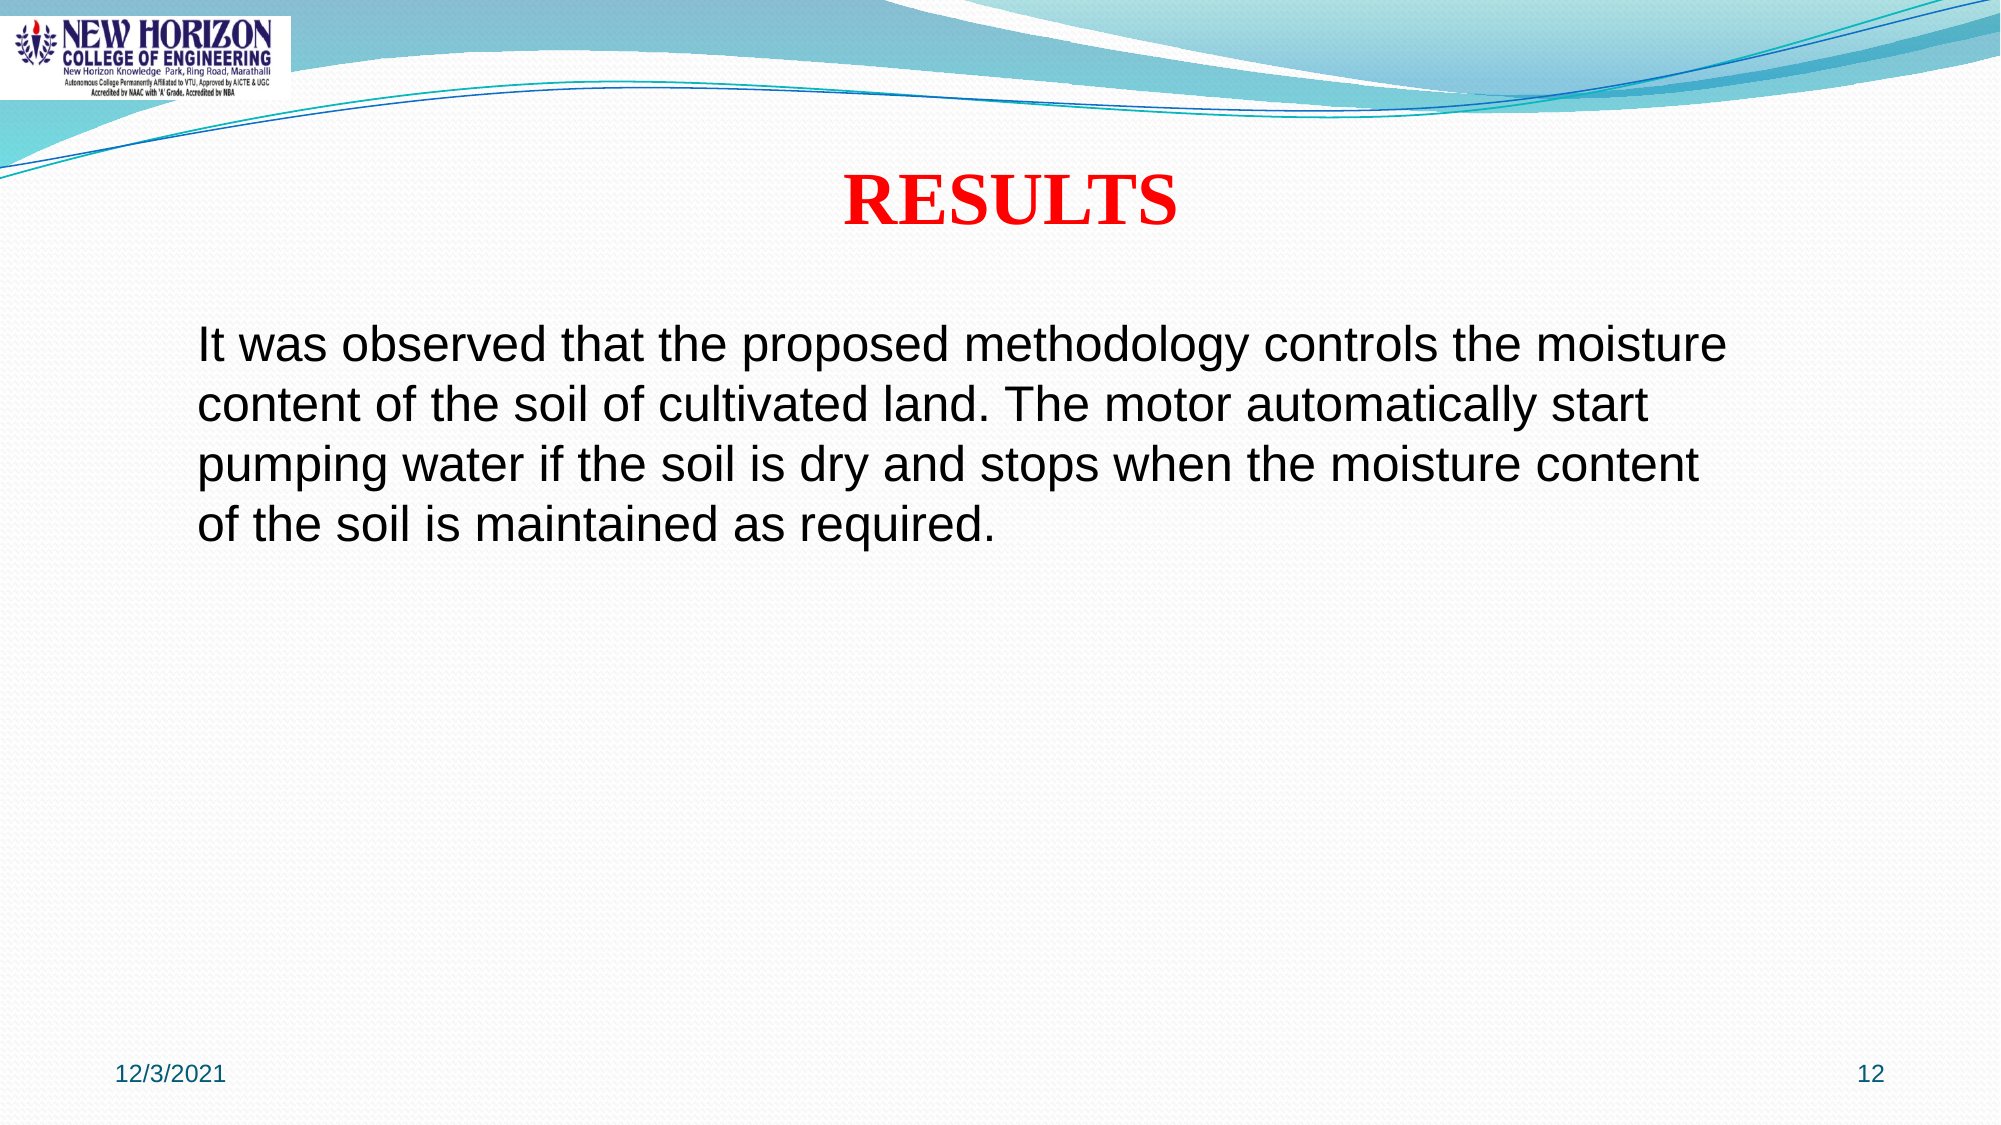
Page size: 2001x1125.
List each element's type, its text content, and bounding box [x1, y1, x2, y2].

slide_number 12 [1733, 1042, 1900, 1103]
text_box It was observed that the proposed methodology controls the moisture content of the soil of cultivated land. The motor automatically start pumping water if the soil is dry and stops when the moisture content of the soil is maintained as required. [182, 304, 1770, 560]
picture [0, 17, 291, 100]
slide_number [99, 1042, 567, 1103]
title RESULTS [149, 119, 1874, 281]
